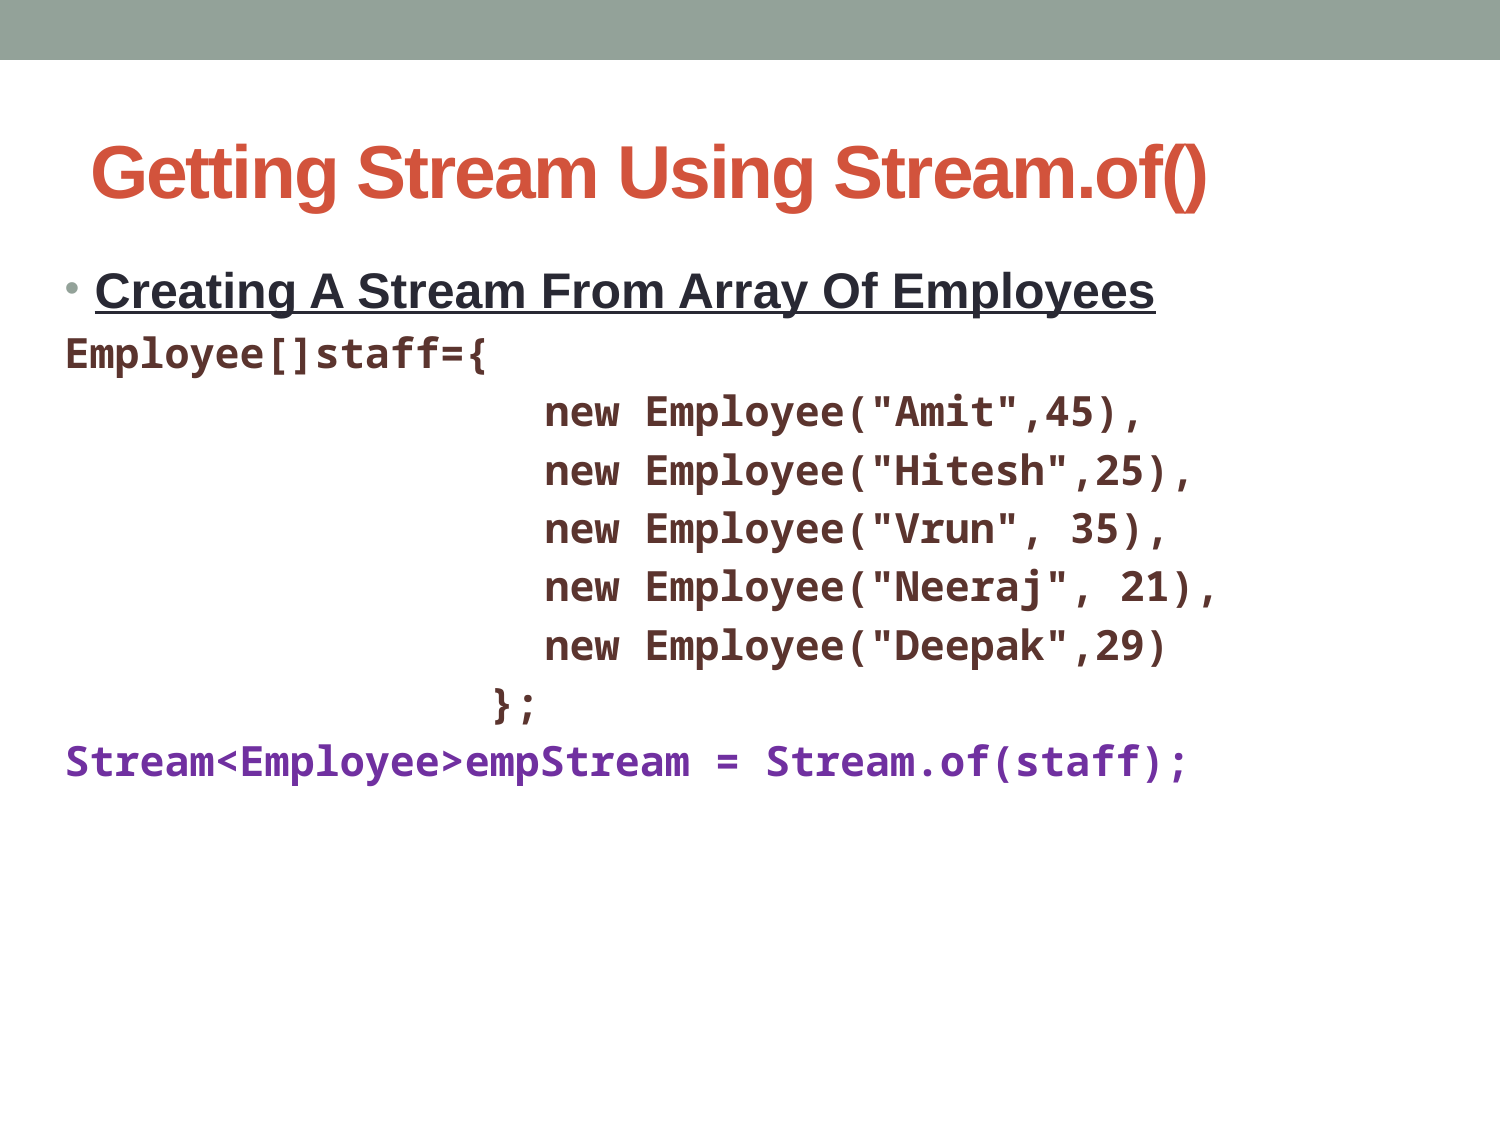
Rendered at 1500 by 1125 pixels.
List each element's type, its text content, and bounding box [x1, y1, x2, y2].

title Getting Stream Using Stream.of() [75, 87, 1425, 250]
list Creating A Stream From Array Of Employees Employee[]staff={ new Employee("Amit",45), new Employee("Hitesh",25), new Employee("Vrun", 35), new Employee("Neeraj", 21), new Employee("Deepak",29) }; Stream<Employee>empStream = Stream.of(staff); [49, 250, 1445, 1047]
